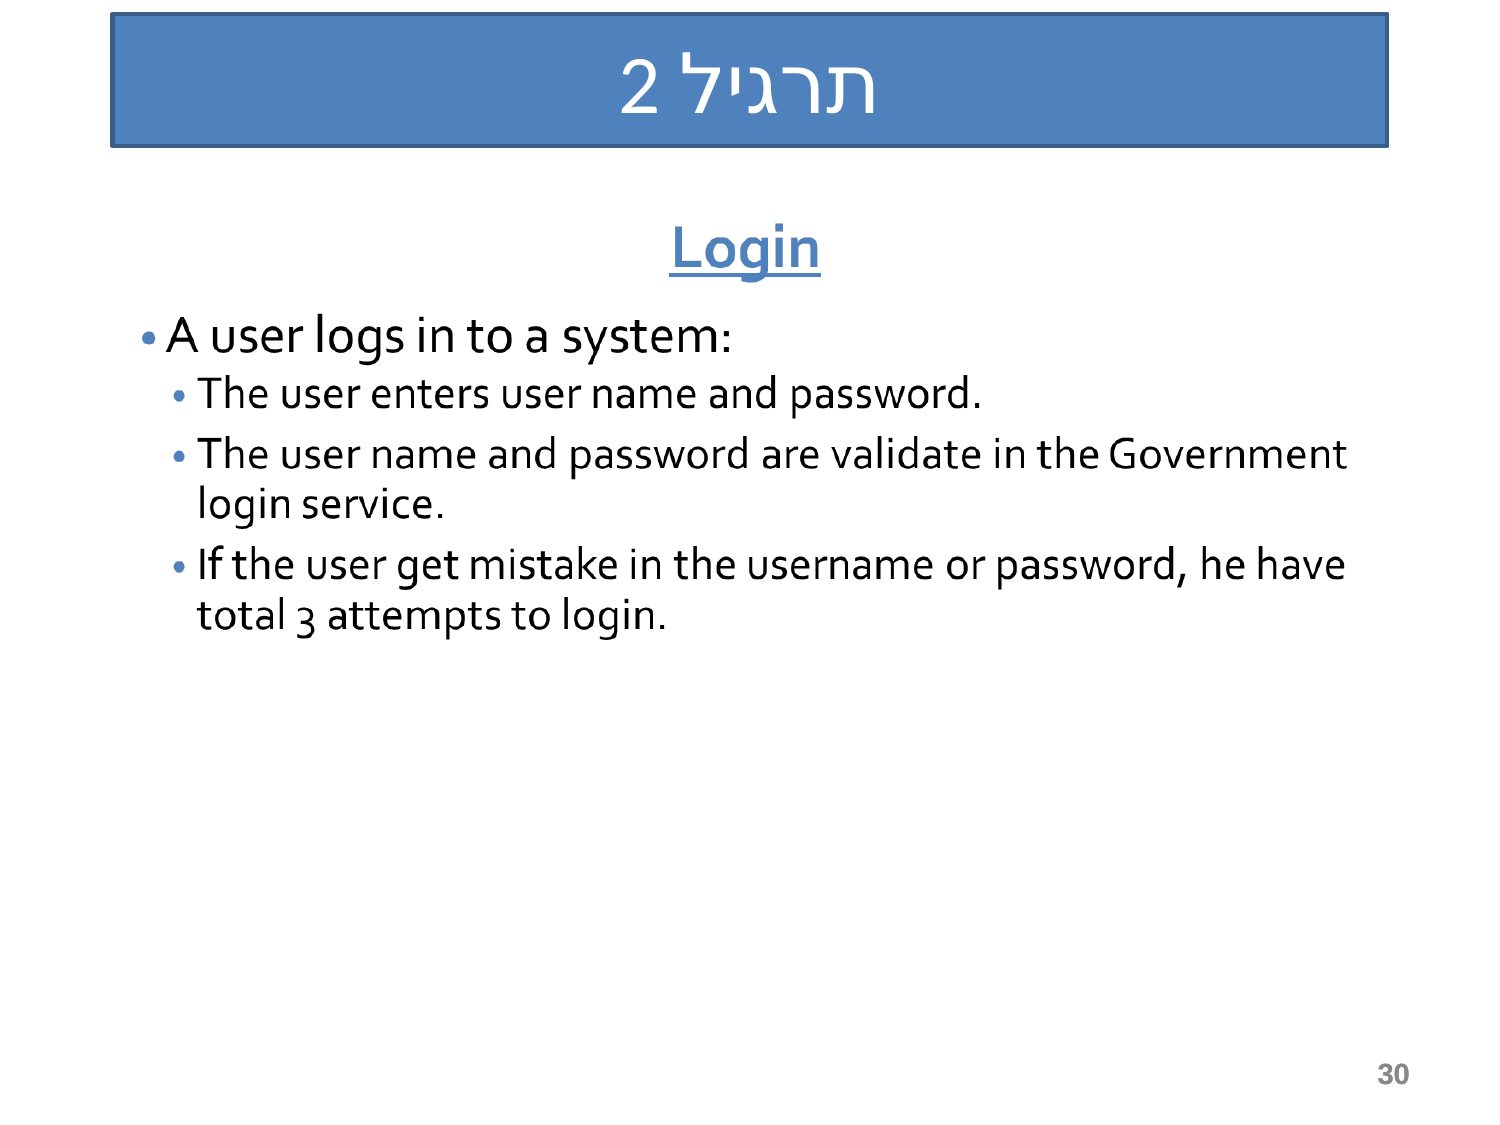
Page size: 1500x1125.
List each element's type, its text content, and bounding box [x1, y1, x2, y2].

picture [112, 190, 1386, 851]
text_box 30 [1074, 1042, 1425, 1103]
text_box תרגיל 2 [112, 13, 1388, 147]
